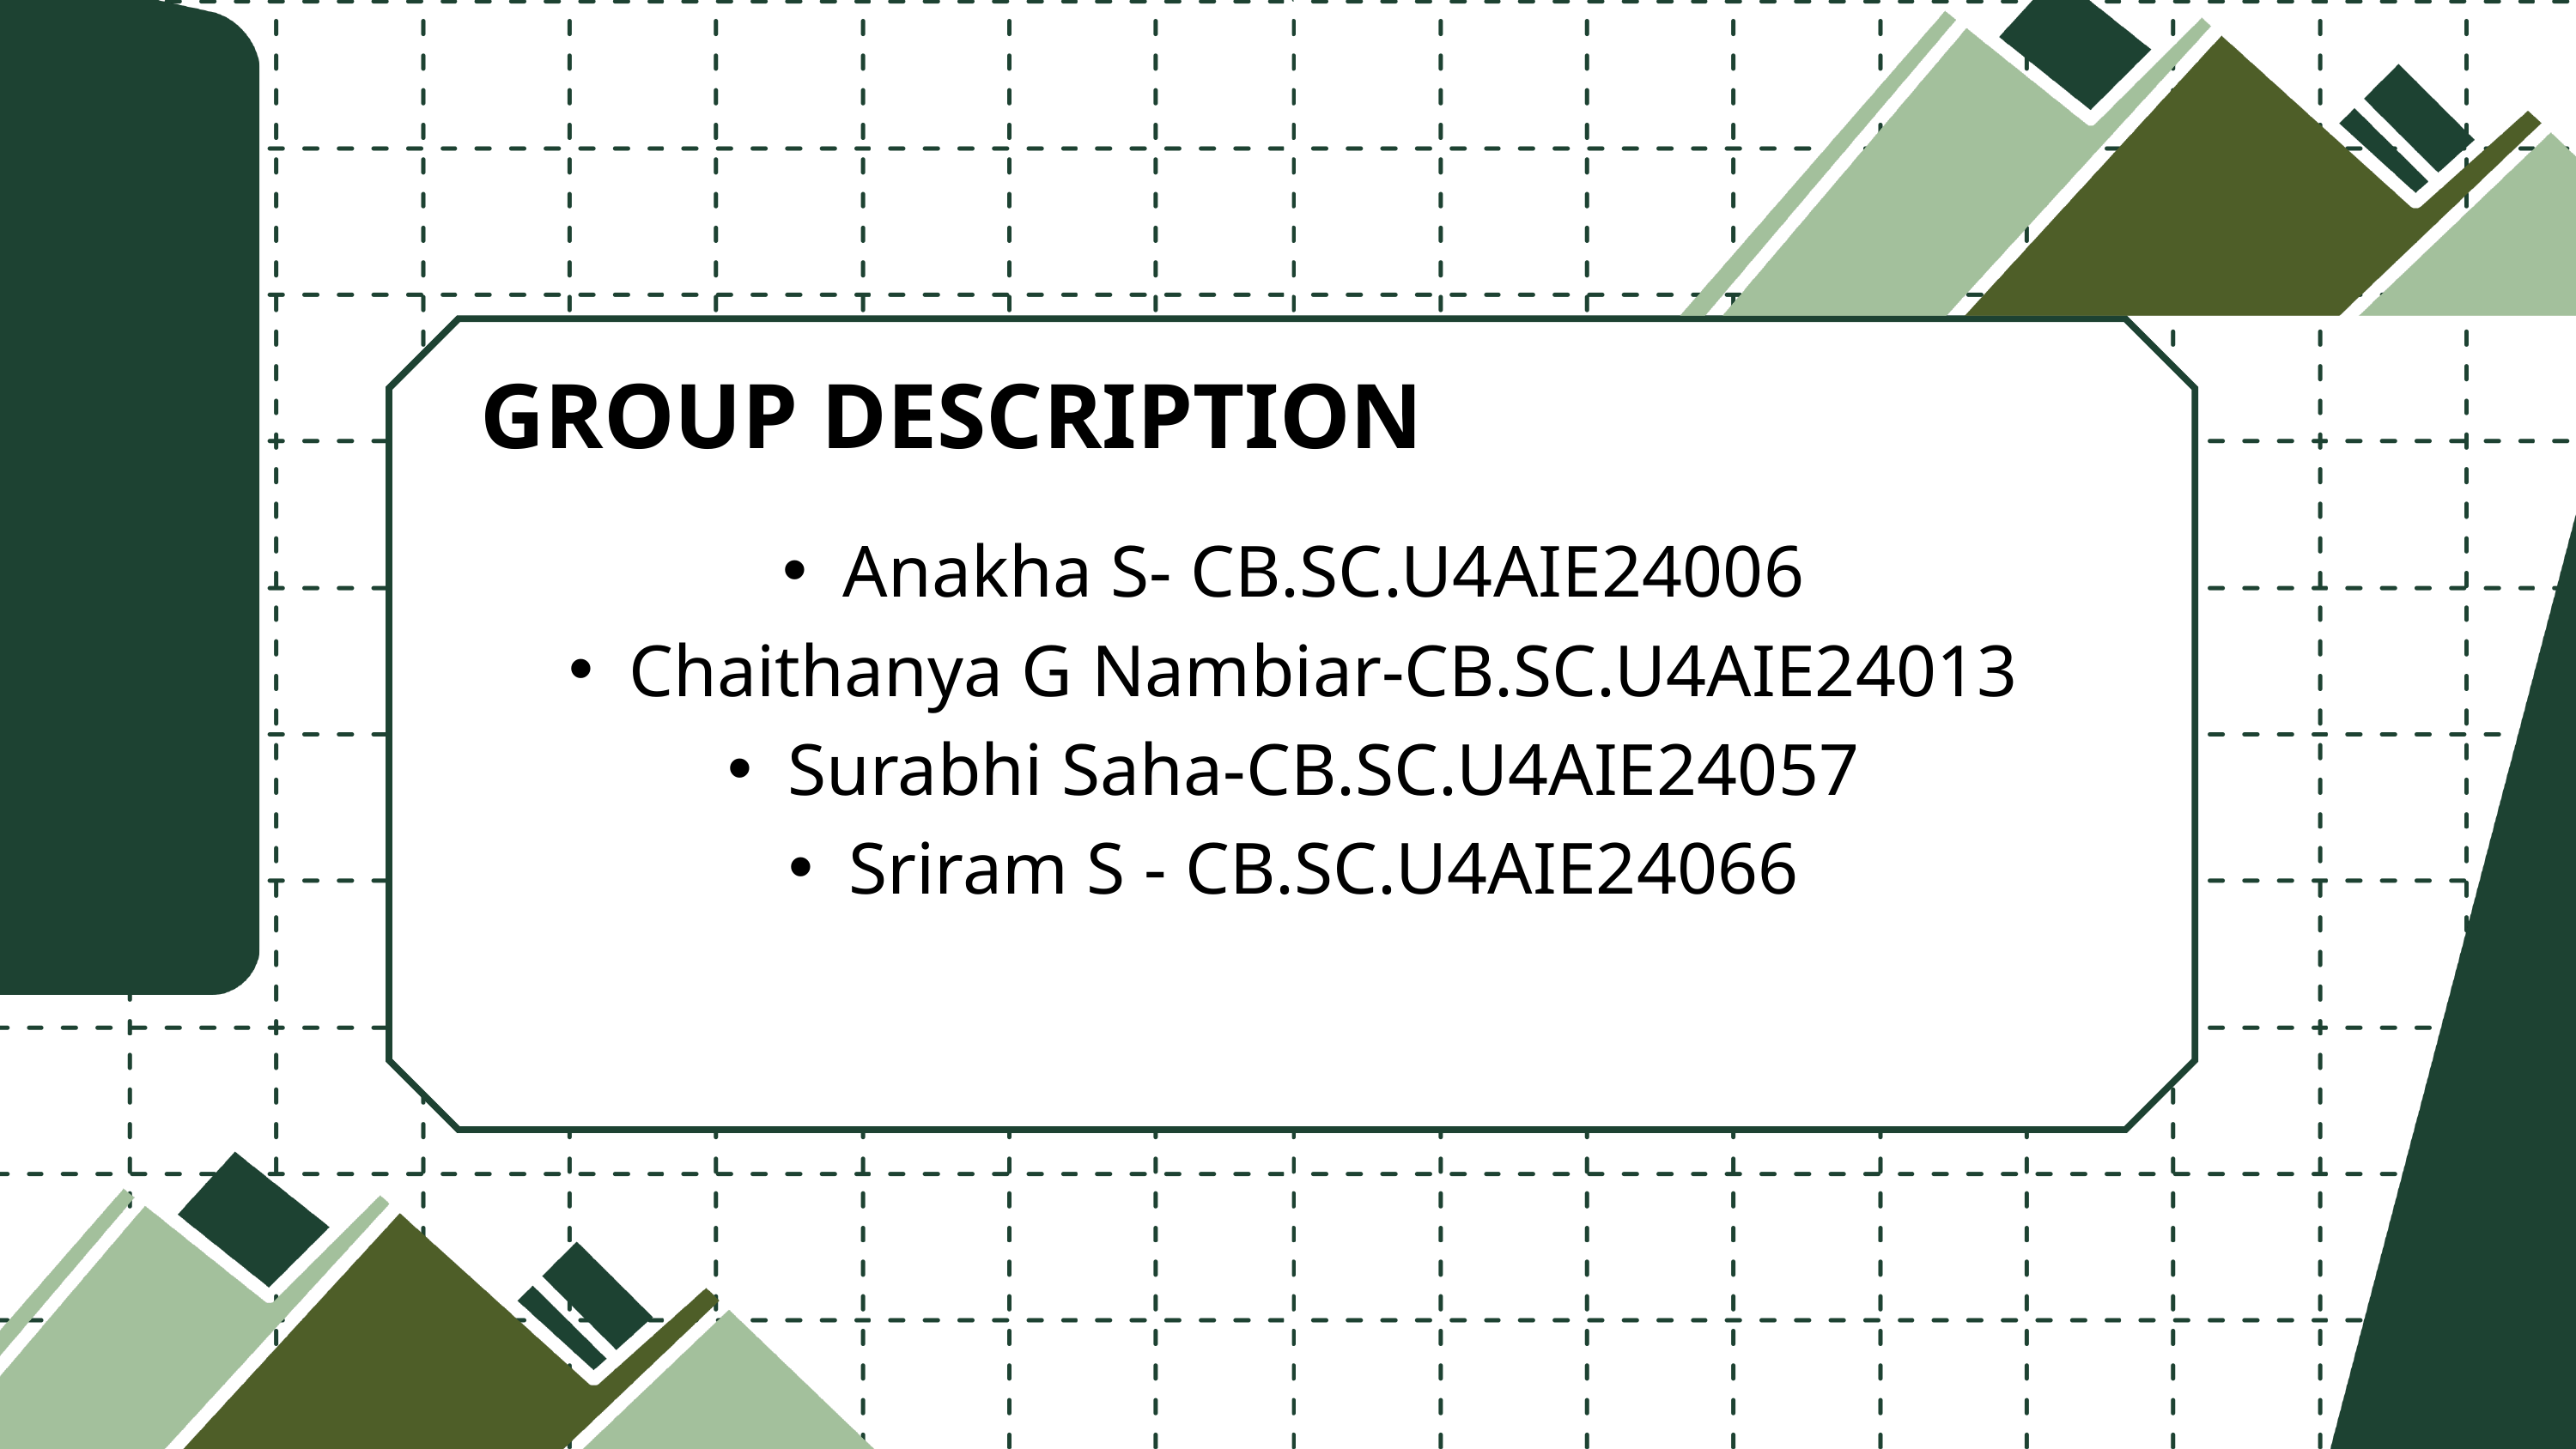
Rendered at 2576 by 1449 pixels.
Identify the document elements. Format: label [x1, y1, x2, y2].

text_box [1680, 0, 2576, 316]
text_box [0, 1151, 920, 1449]
text_box [0, 0, 1285, 1449]
text_box [1291, 0, 1680, 315]
text_box [1291, 316, 2576, 1449]
text_box [0, 0, 260, 995]
text_box [2324, 423, 2576, 1449]
text_box [388, 318, 2196, 1131]
